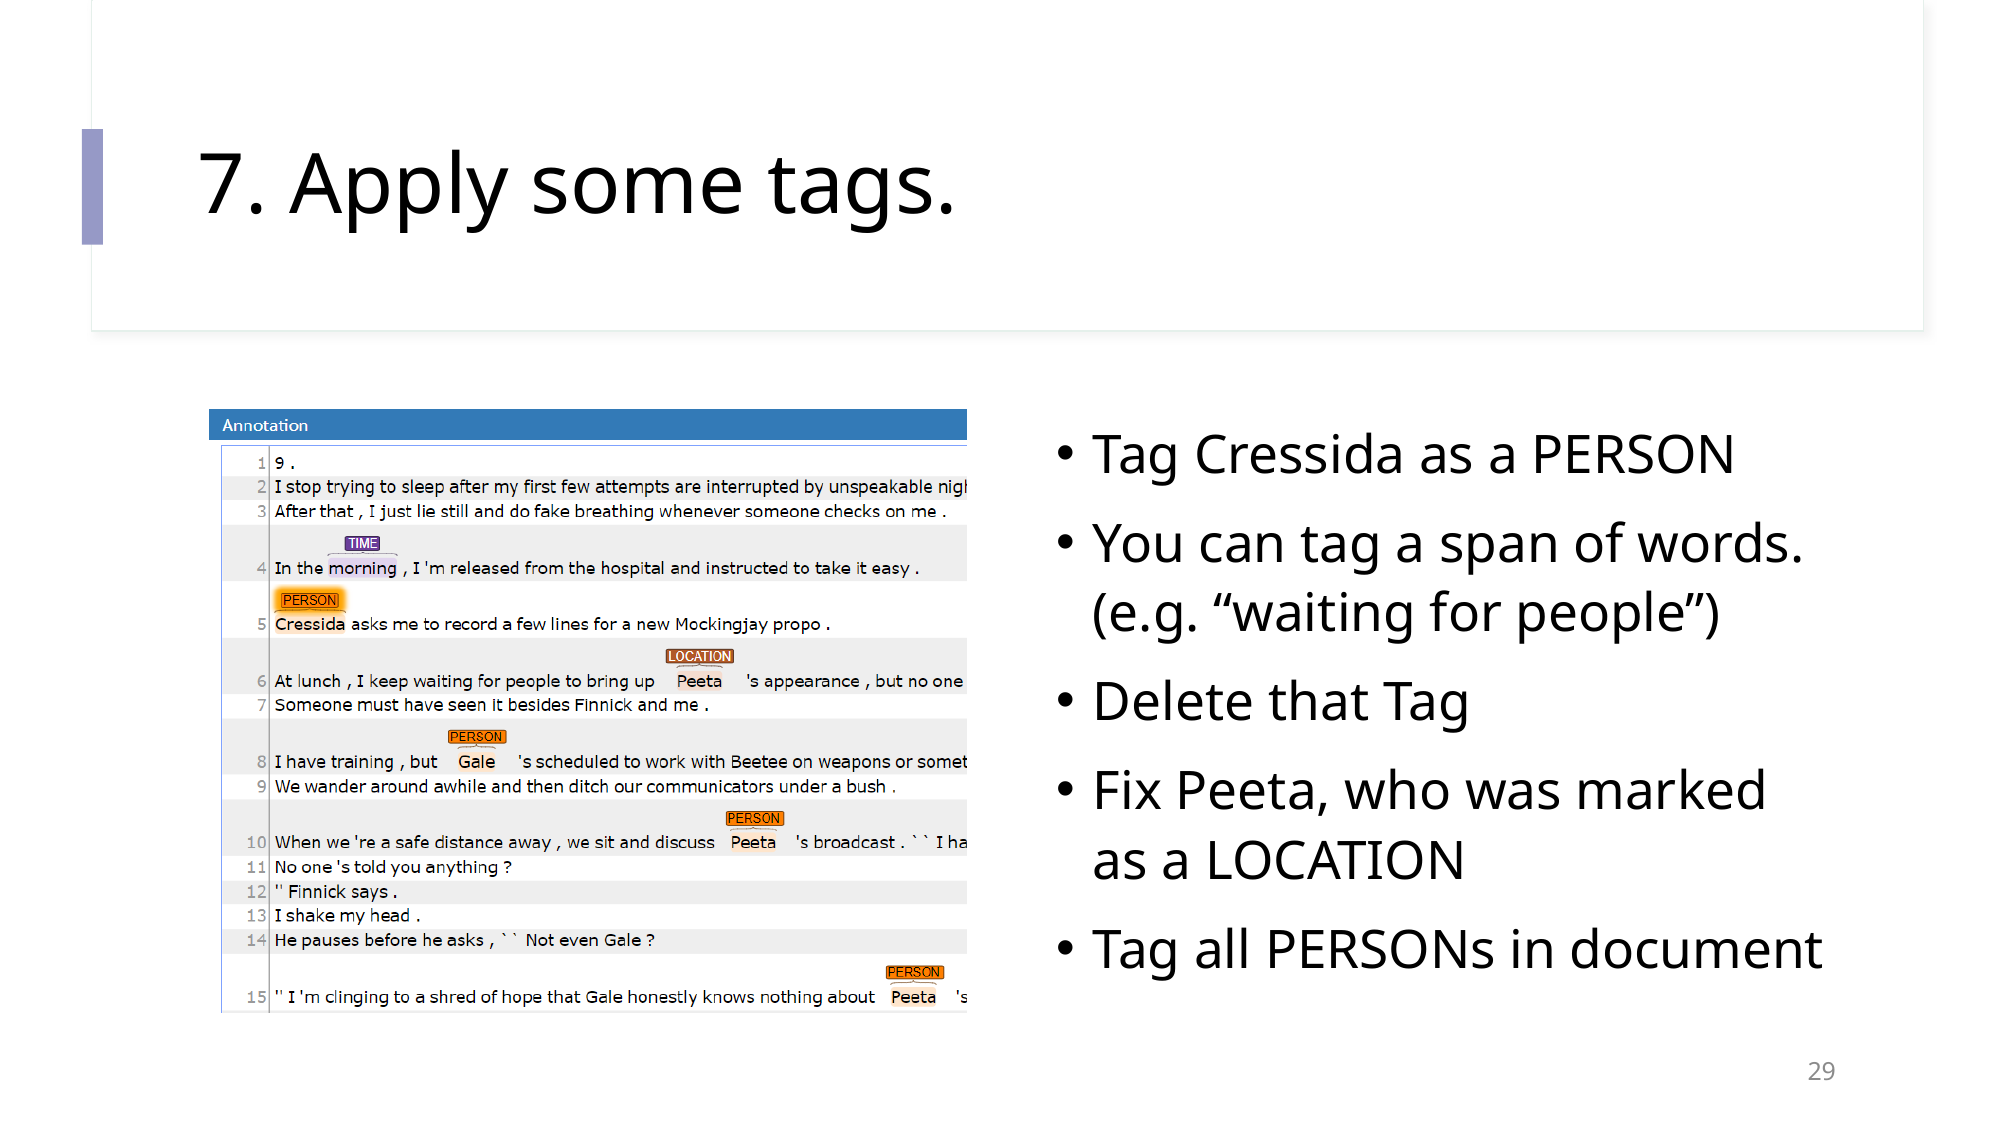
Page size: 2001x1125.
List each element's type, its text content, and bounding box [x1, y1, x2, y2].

list Tag Cressida as a PERSON You can tag a span of words. (e.g. “waiting for people”) Delete that Tag Fix Peeta, who was marked as a LOCATION Tag all PERSONs in document [1041, 406, 1851, 1013]
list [209, 406, 967, 1013]
slide_number 29 [1401, 1042, 1851, 1103]
title 7. Apply some tags. [183, 90, 1851, 284]
